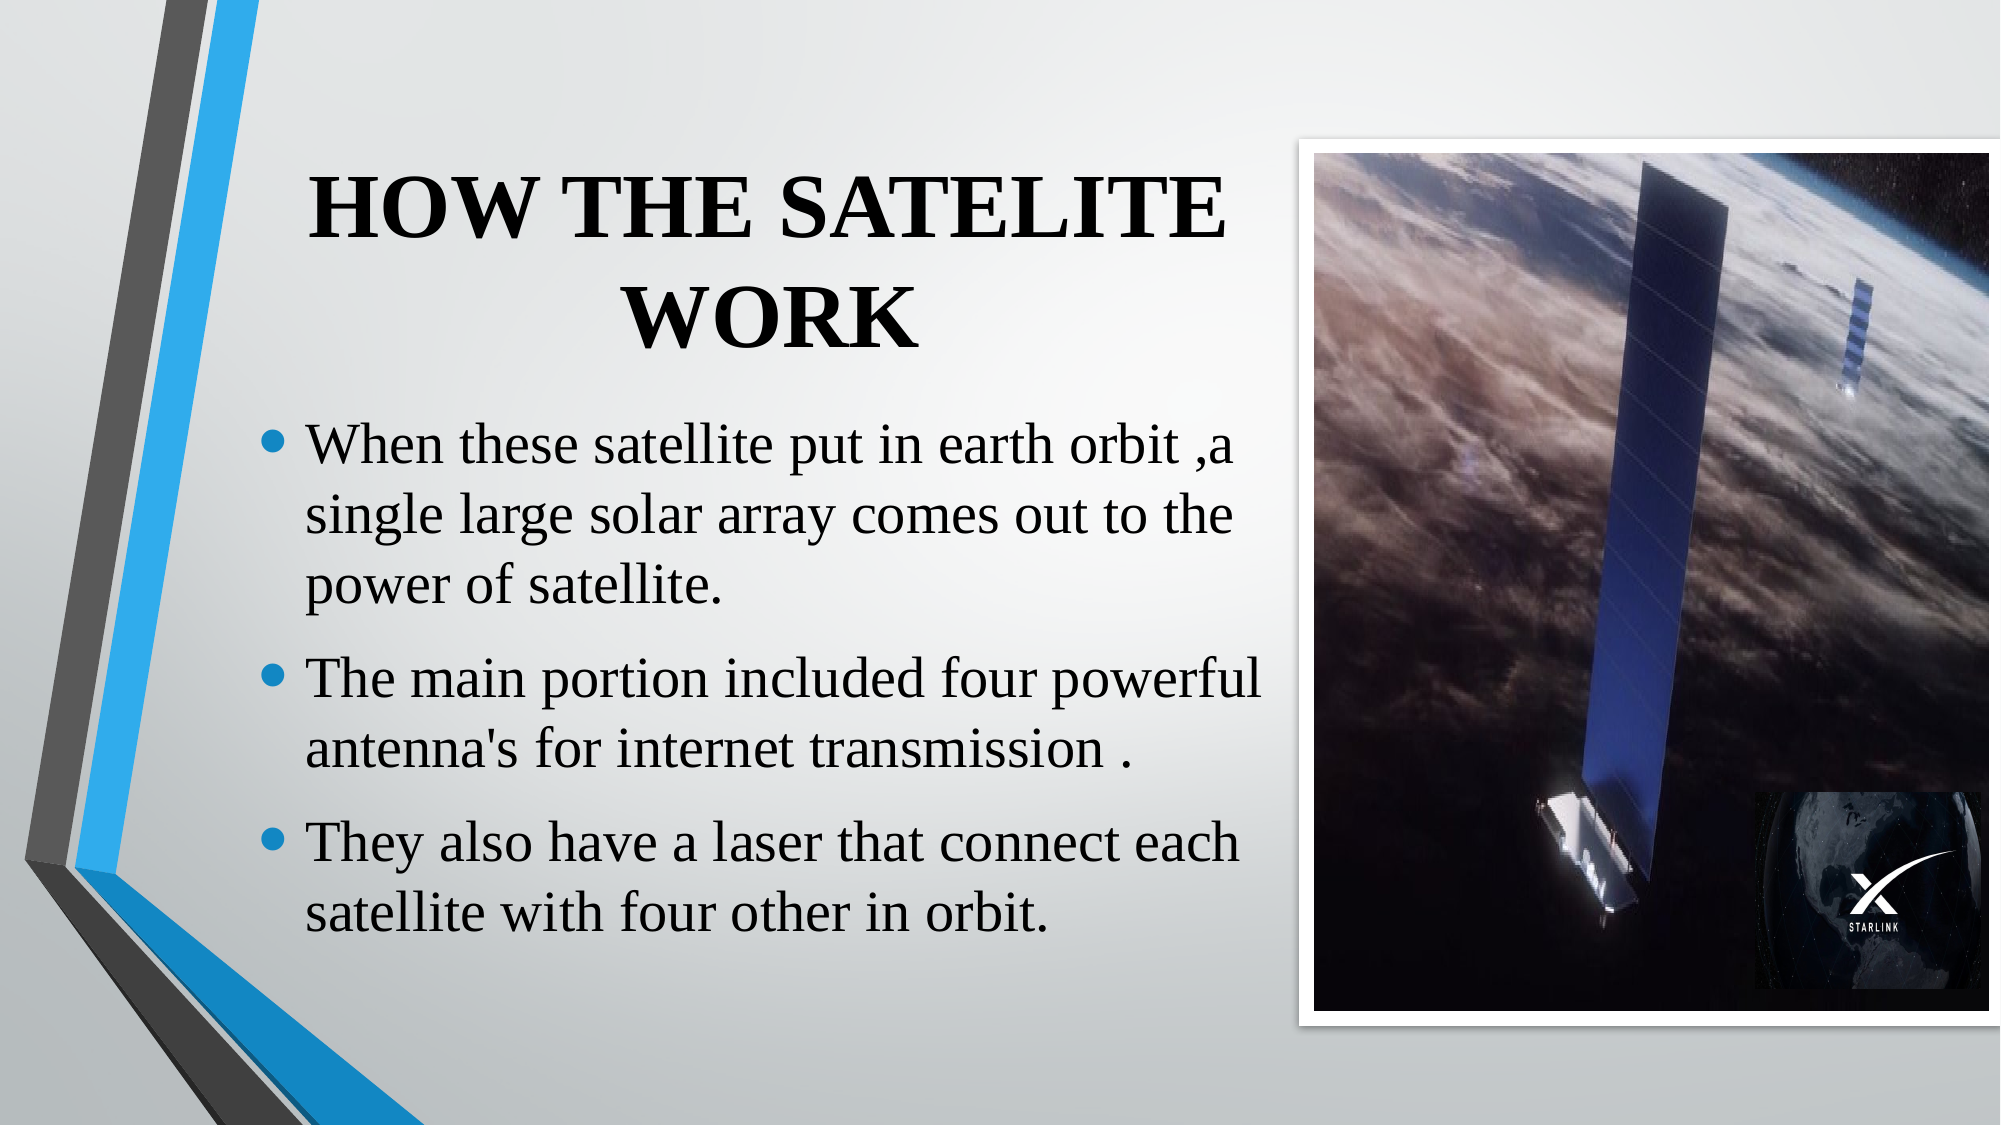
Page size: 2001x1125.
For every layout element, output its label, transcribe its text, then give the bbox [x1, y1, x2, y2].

picture [1313, 152, 1990, 1012]
title HOW THE SATELITE WORK [243, 112, 1296, 351]
list When these satellite put in earth orbit ,a single large solar array comes out to the power of satellite. The main portion included four powerful antenna's for internet transmission . They also have a laser that connect each satellite with four other in orbit. [243, 351, 1375, 1091]
